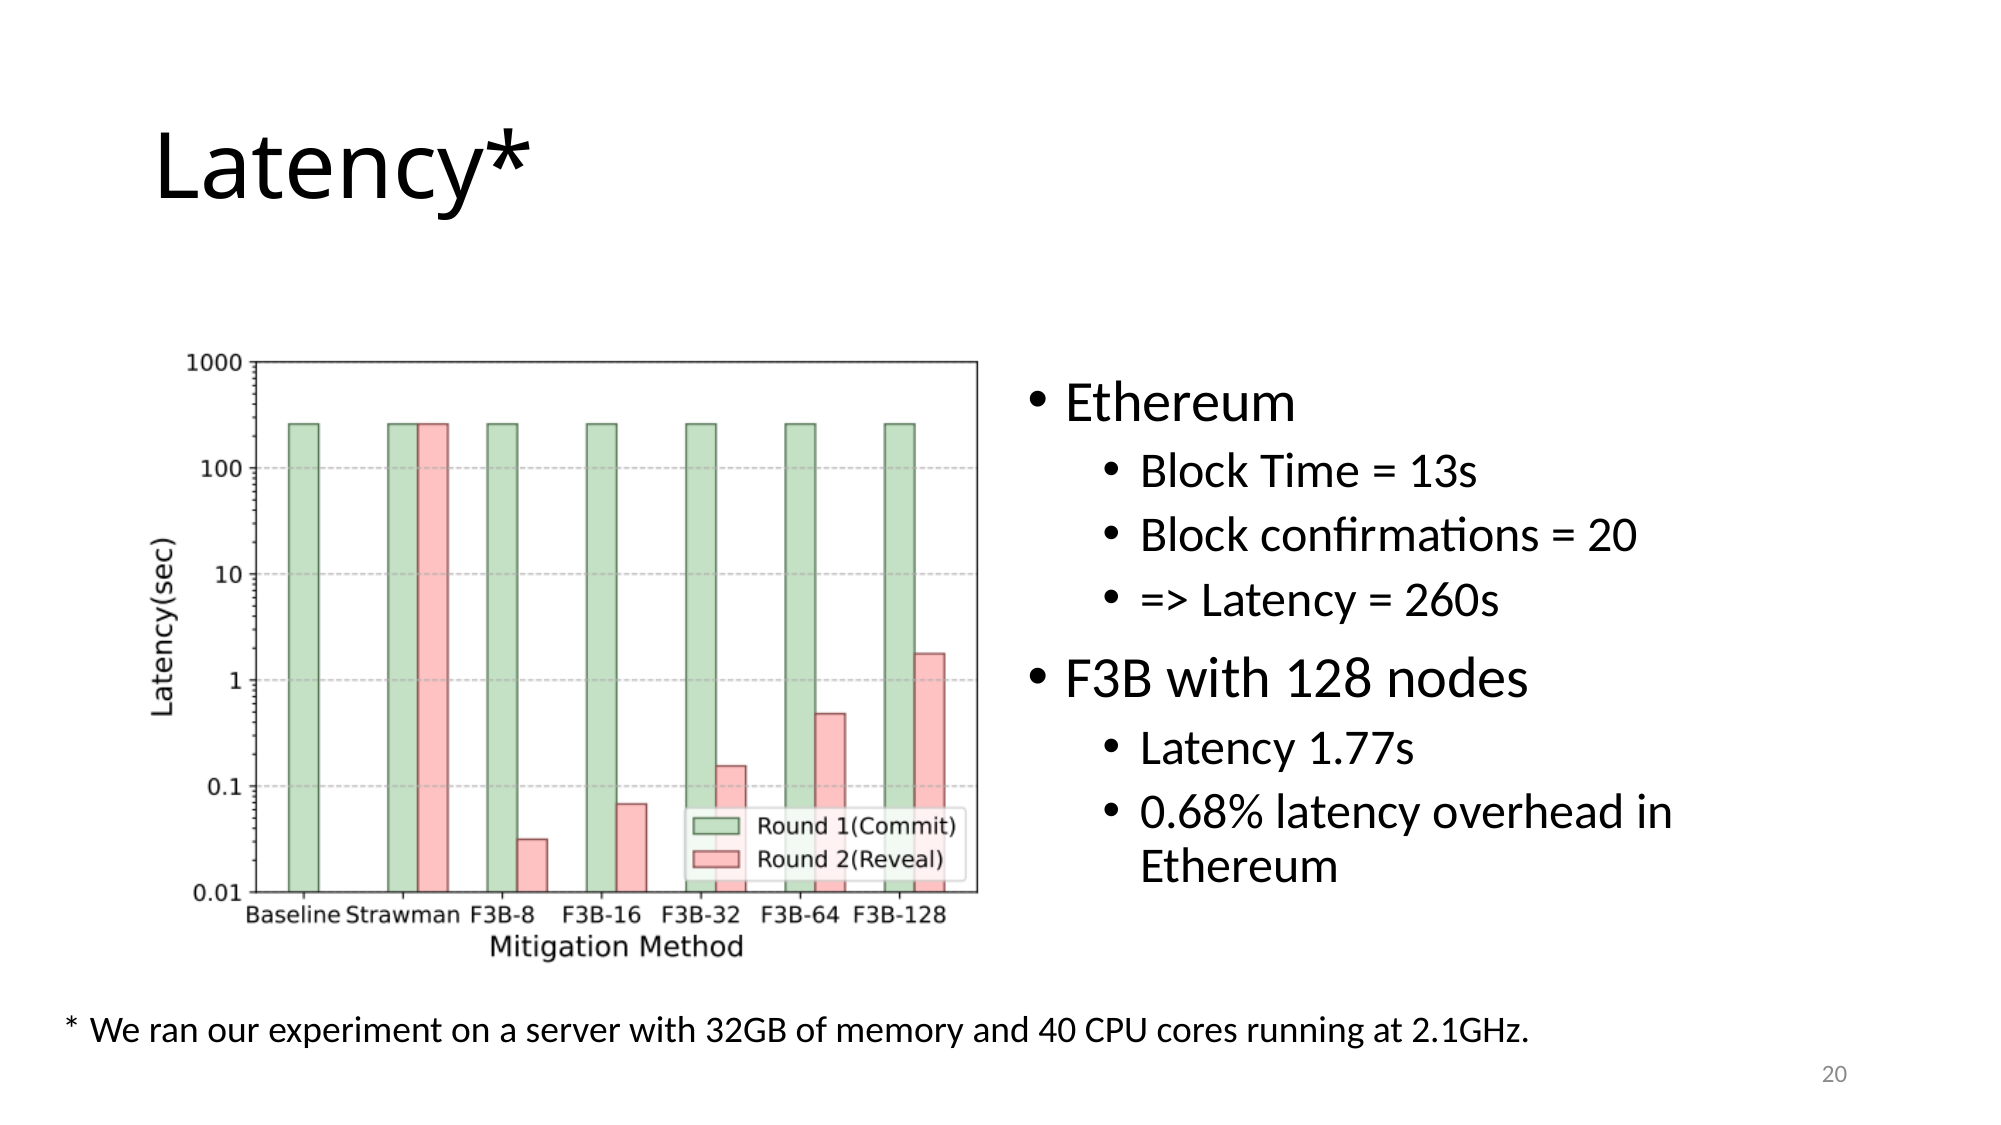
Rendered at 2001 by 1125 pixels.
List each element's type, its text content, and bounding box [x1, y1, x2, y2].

slide_number 20 [1412, 1042, 1863, 1103]
text_box * We ran our experiment on a server with 32GB of memory and 40 CPU cores running at 2.1GHz. [47, 997, 1556, 1058]
title Latency* [137, 59, 1863, 278]
list Ethereum Block Time = 13s Block confirmations = 20 => Latency = 260s F3B with 128 nodes Latency 1.77s 0.68% latency overhead in Ethereum [1012, 363, 1863, 996]
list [137, 340, 988, 973]
